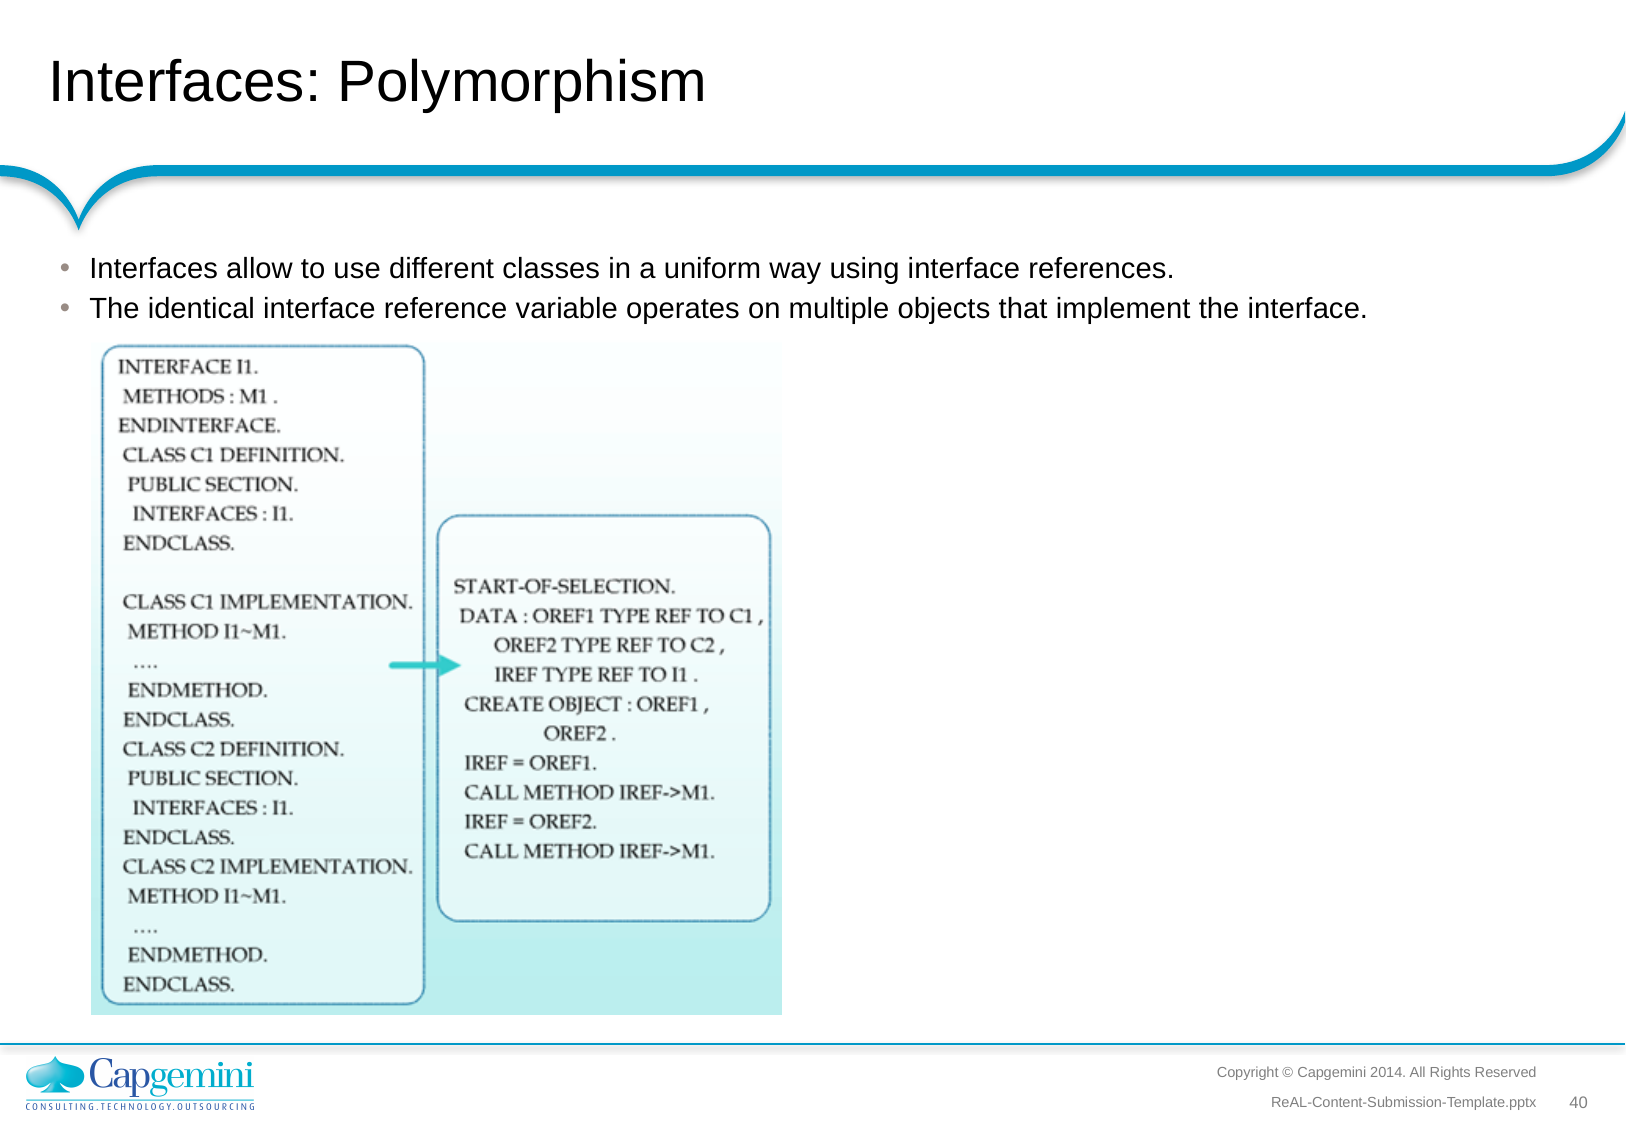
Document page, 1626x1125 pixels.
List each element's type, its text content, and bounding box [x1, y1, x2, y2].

picture [26, 1056, 254, 1110]
title Interfaces: Polymorphism [0, 0, 1625, 165]
list Interfaces allow to use different classes in a uniform way using interface references. The identical interface reference variable operates on multiple objects that implement the interface. [44, 246, 1581, 1007]
slide_number 40 [1568, 1091, 1589, 1112]
slide_number Copyright © Capgemini 2014. All Rights Reserved [1104, 1053, 1544, 1088]
footer ReAL-Content-Submission-Template.pptx [1105, 1086, 1543, 1117]
picture [91, 337, 782, 1015]
